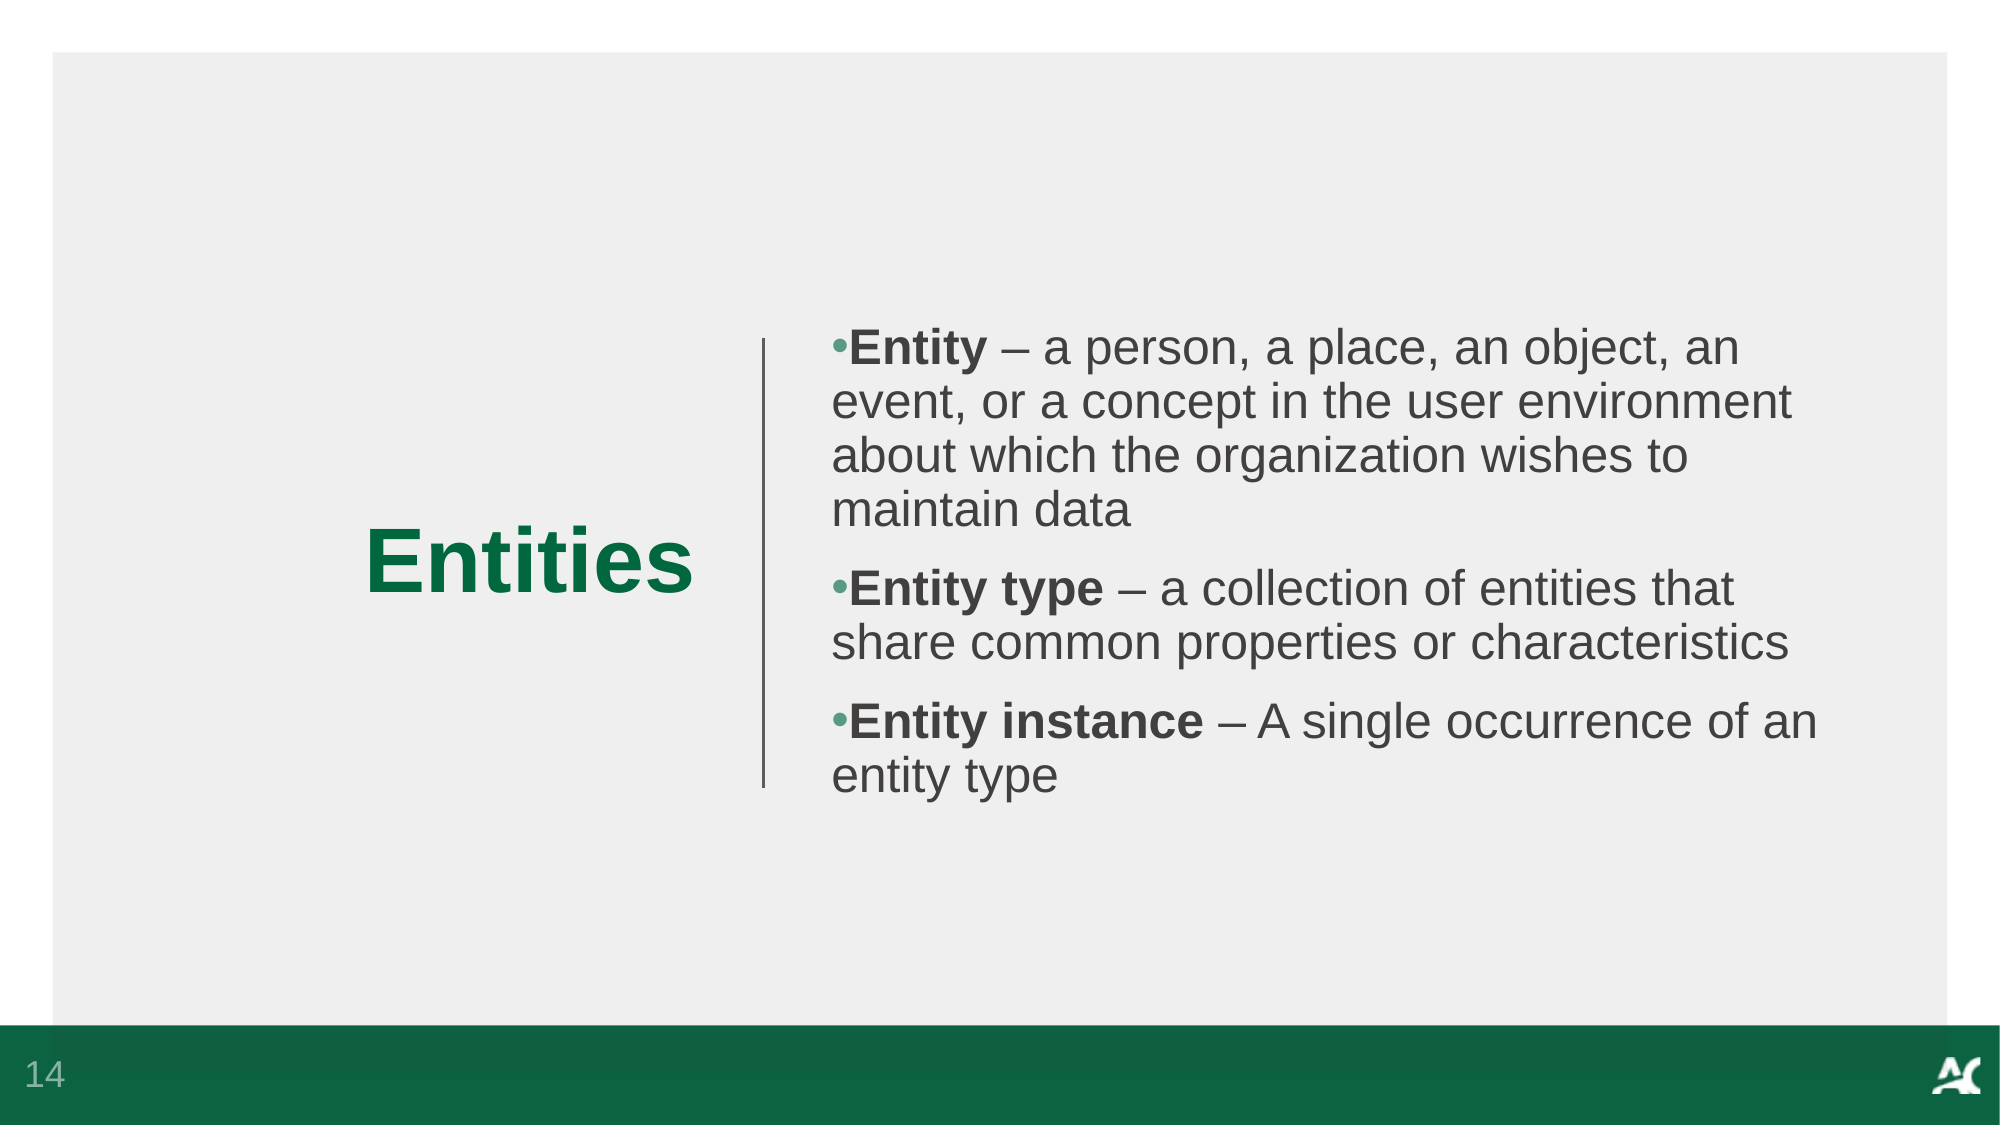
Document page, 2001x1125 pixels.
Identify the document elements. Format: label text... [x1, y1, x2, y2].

text_box [51, 50, 1949, 1074]
slide_number 14 [9, 1042, 138, 1103]
title Entities [137, 158, 711, 967]
list Entity – a person, a place, an object, an event, or a concept in the user environment about which the organization wishes to maintain data Entity type – a collection of entities that share common properties or characteristics Entity instance – A single occurrence of an entity type [816, 158, 1863, 967]
